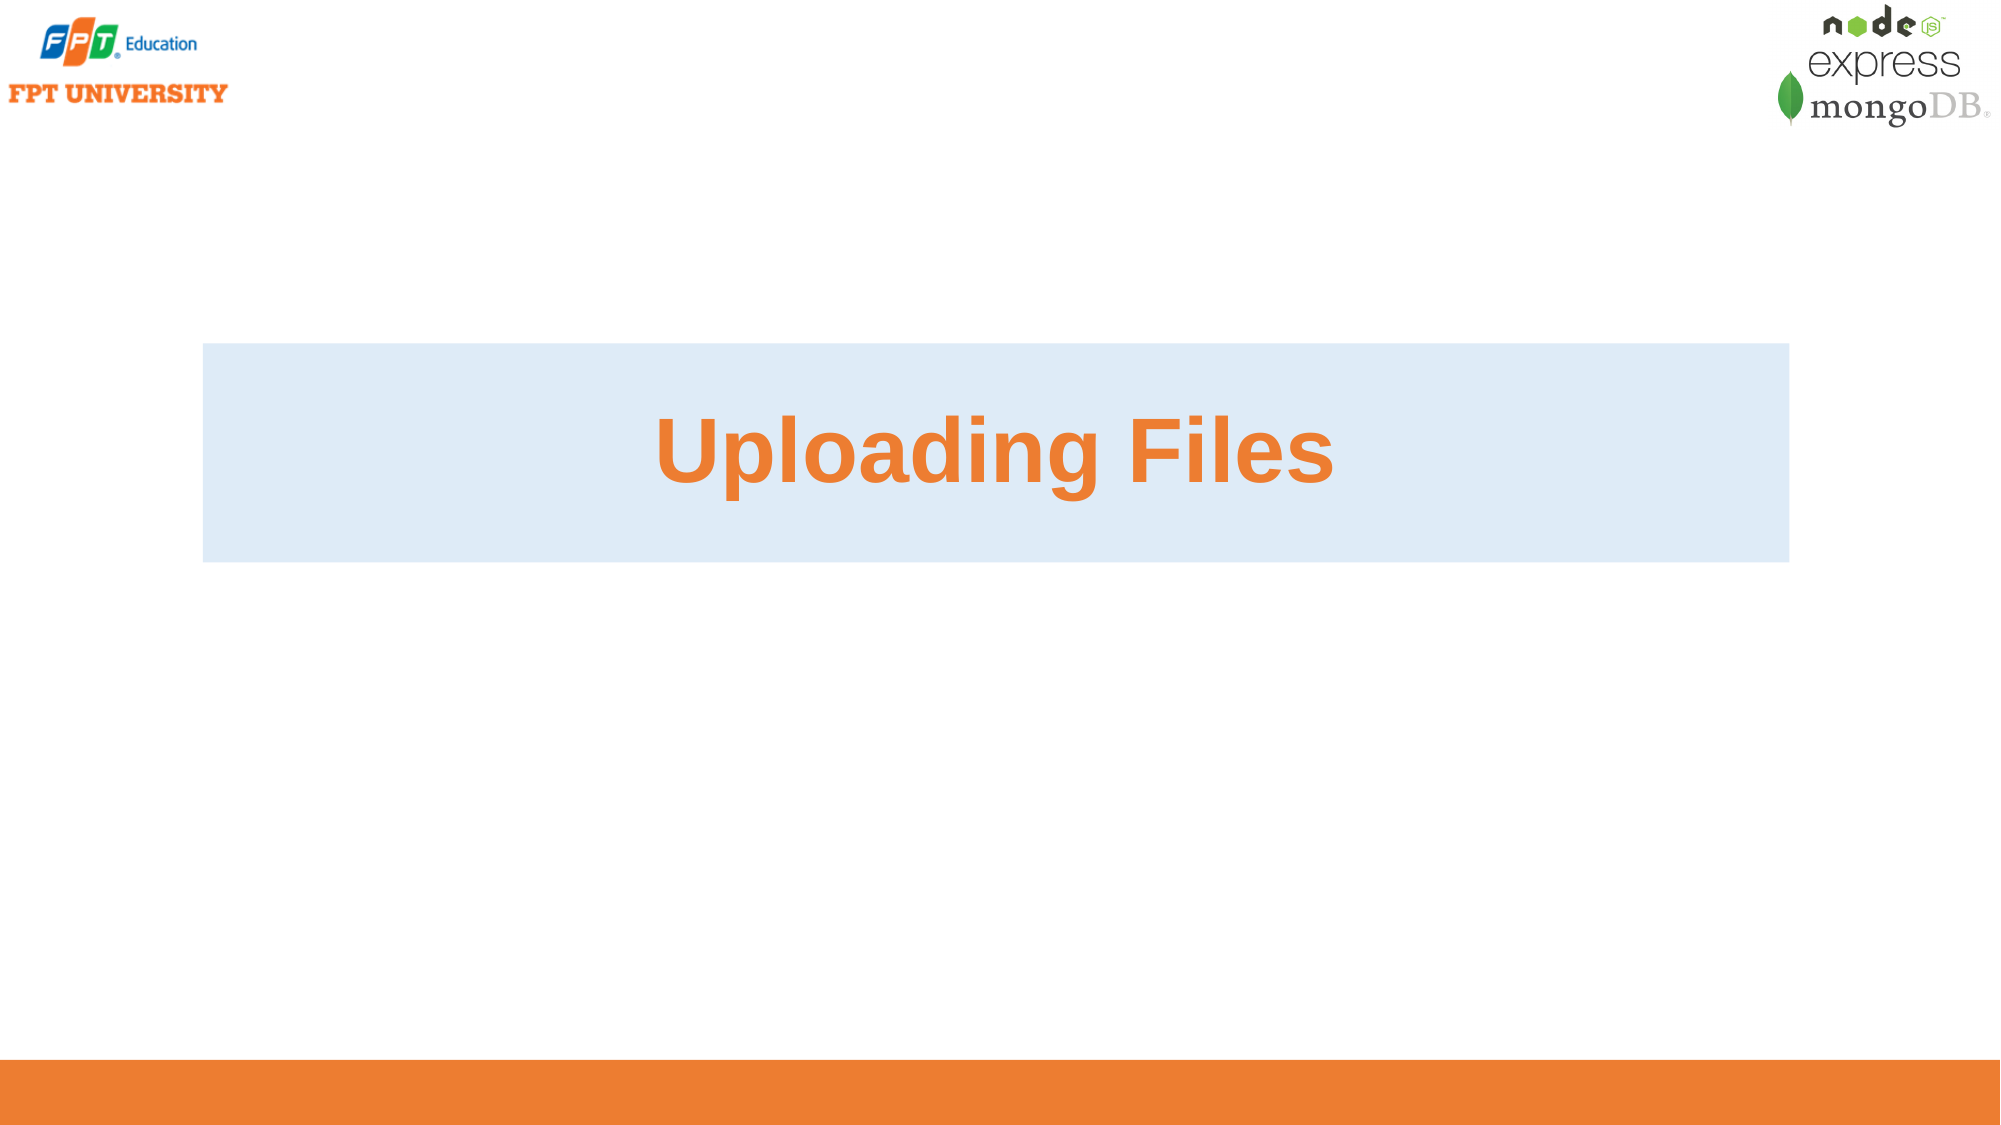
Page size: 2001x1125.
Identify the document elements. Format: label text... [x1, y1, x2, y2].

text_box Uploading Files [202, 343, 1790, 563]
picture [1768, 0, 2000, 130]
picture [0, 0, 237, 116]
